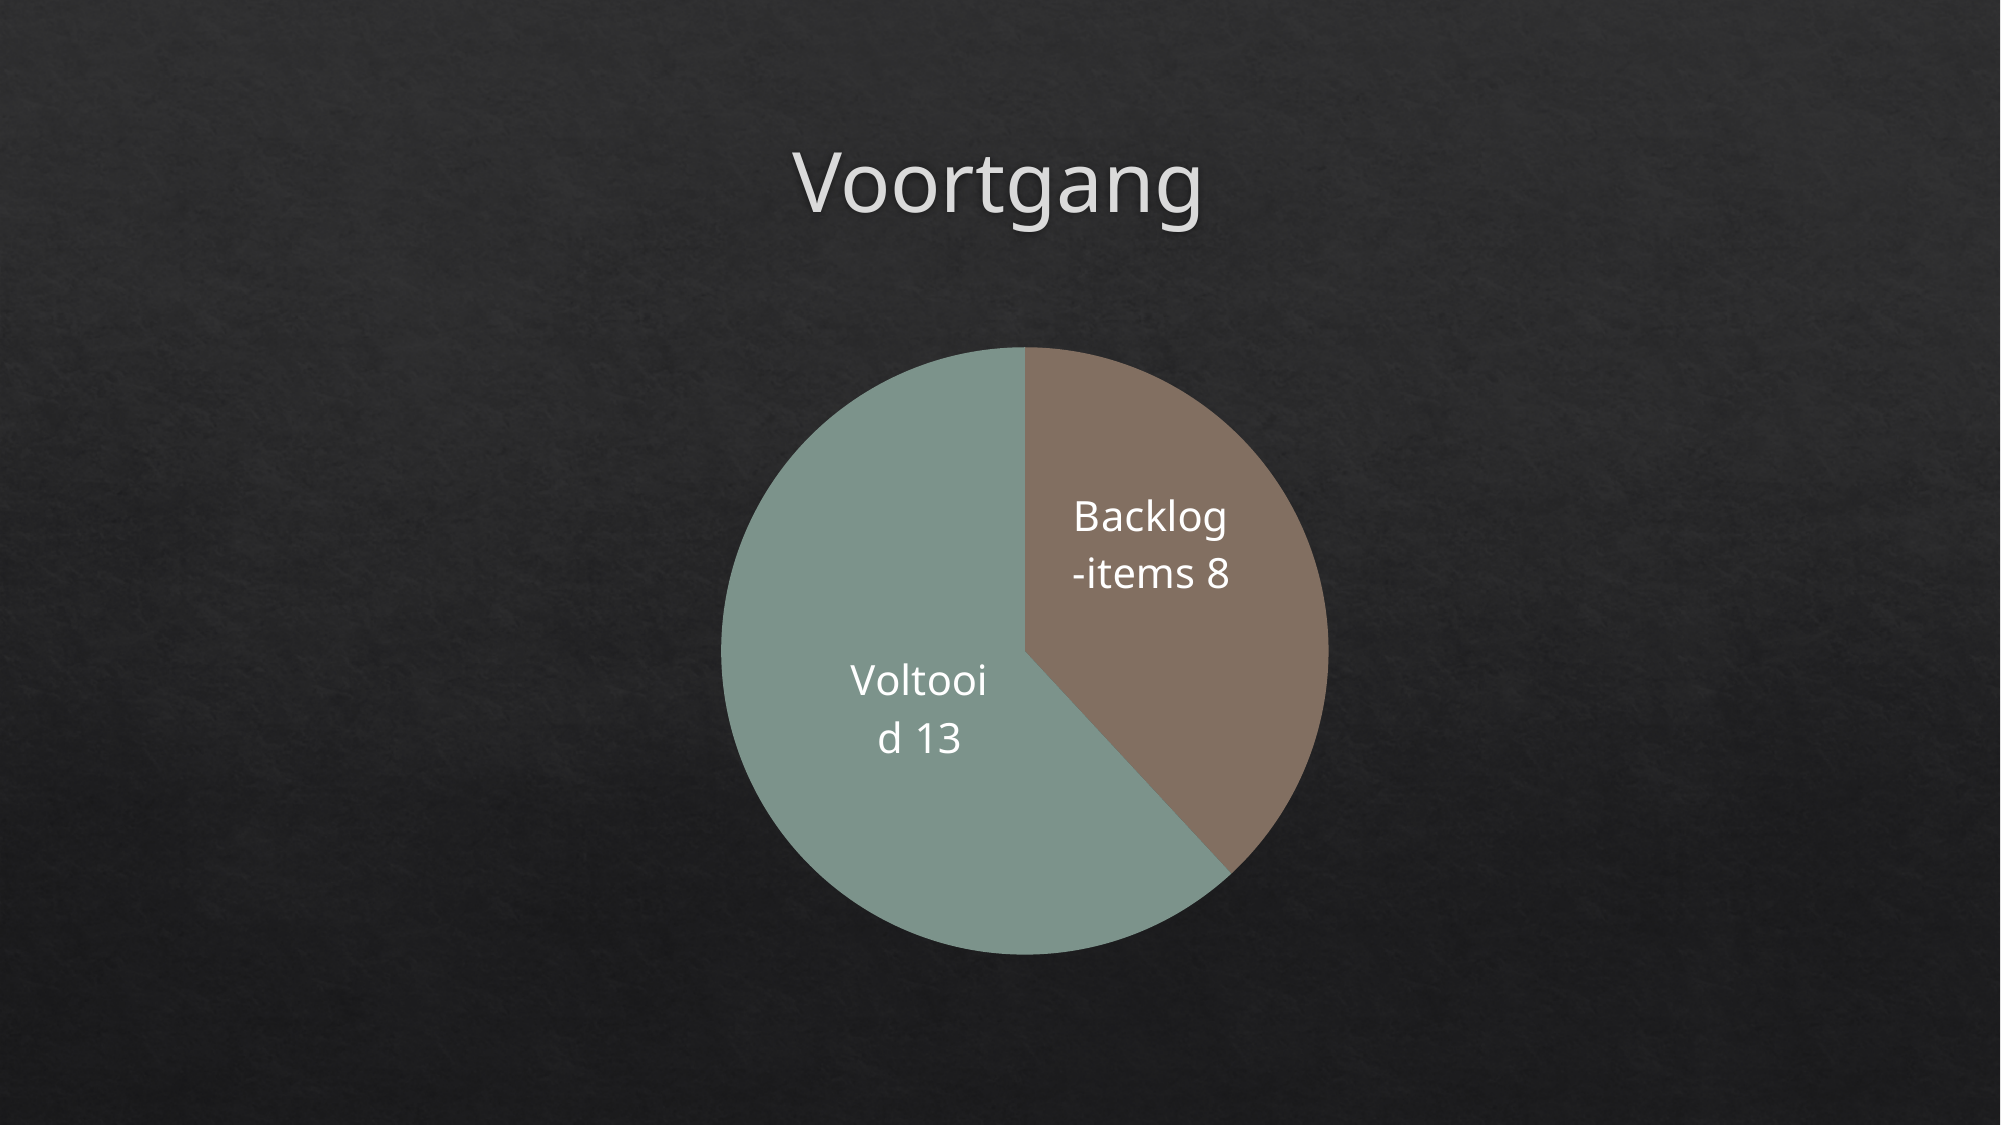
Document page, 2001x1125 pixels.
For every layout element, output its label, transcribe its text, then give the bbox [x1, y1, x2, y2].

title Voortgang [149, 99, 1849, 260]
chart [481, 258, 1517, 1031]
